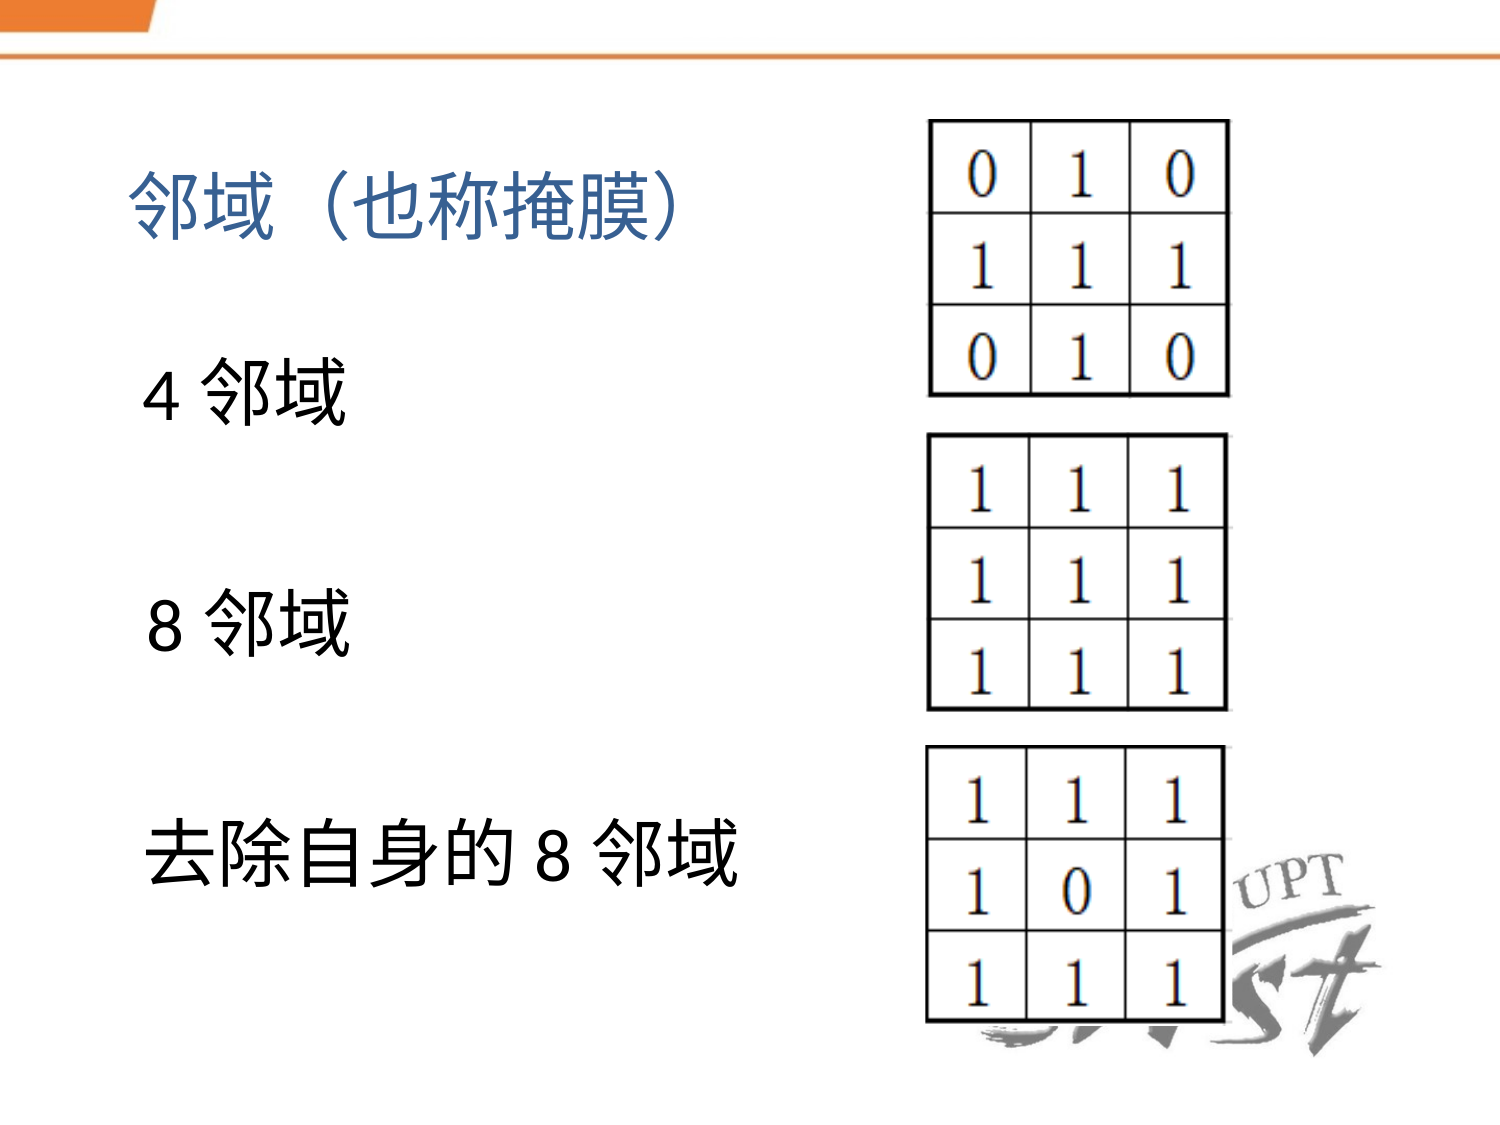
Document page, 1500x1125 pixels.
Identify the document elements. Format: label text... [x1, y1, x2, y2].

text_box 去除自身的8邻域 [127, 799, 869, 904]
text_box 4邻域 [128, 338, 869, 443]
text_box 8邻域 [131, 568, 873, 674]
text_box 邻域（也称掩膜） [112, 152, 920, 258]
picture [0, 0, 1500, 1125]
